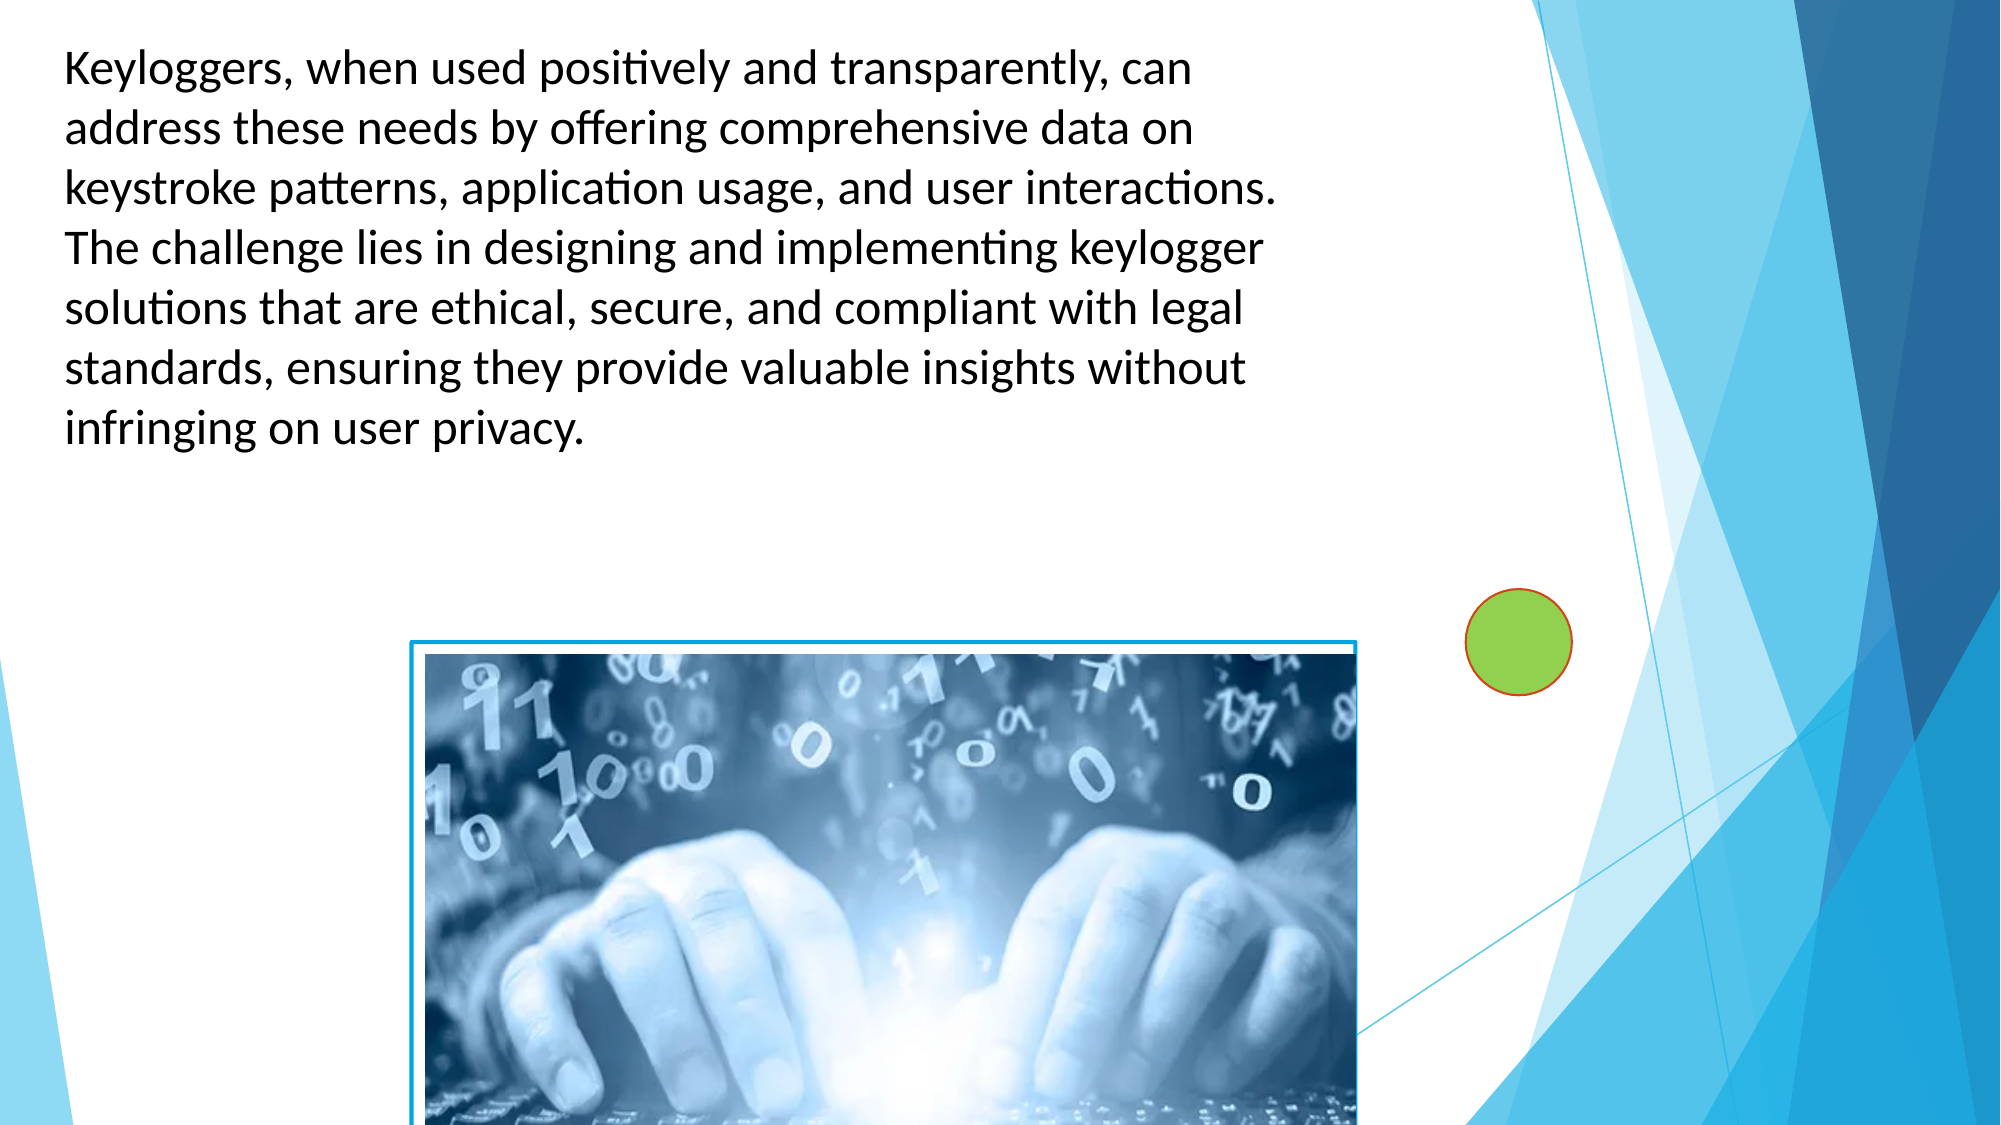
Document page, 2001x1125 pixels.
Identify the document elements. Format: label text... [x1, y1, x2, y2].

picture [424, 654, 1355, 1125]
text_box [1465, 589, 1572, 696]
text_box Keyloggers, when used positively and transparently, can address these needs by offering comprehensive data on keystroke patterns, application usage, and user interactions. The challenge lies in designing and implementing keylogger solutions that are ethical, secure, and compliant with legal standards, ensuring they provide valuable insights without infringing on user privacy. [49, 27, 1356, 462]
text_box [411, 642, 1356, 1125]
